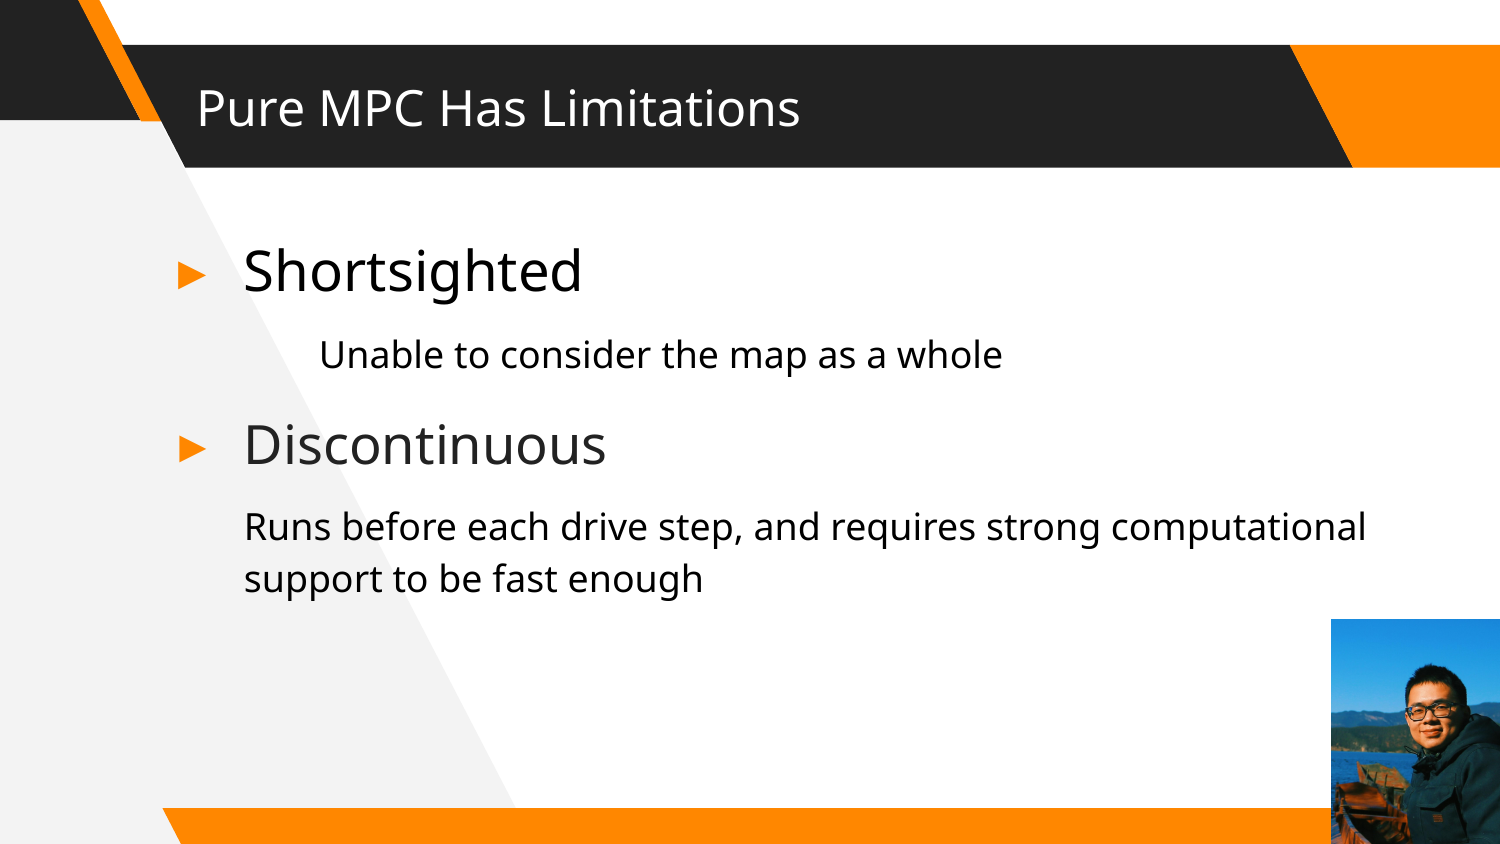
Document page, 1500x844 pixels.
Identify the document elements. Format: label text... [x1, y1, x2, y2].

list Shortsighted Unable to consider the map as a whole Discontinuous Runs before each drive step, and requires strong computational support to be fast enough [154, 209, 1426, 808]
title Pure MPC Has Limitations [181, 45, 1285, 169]
picture [1331, 619, 1500, 844]
